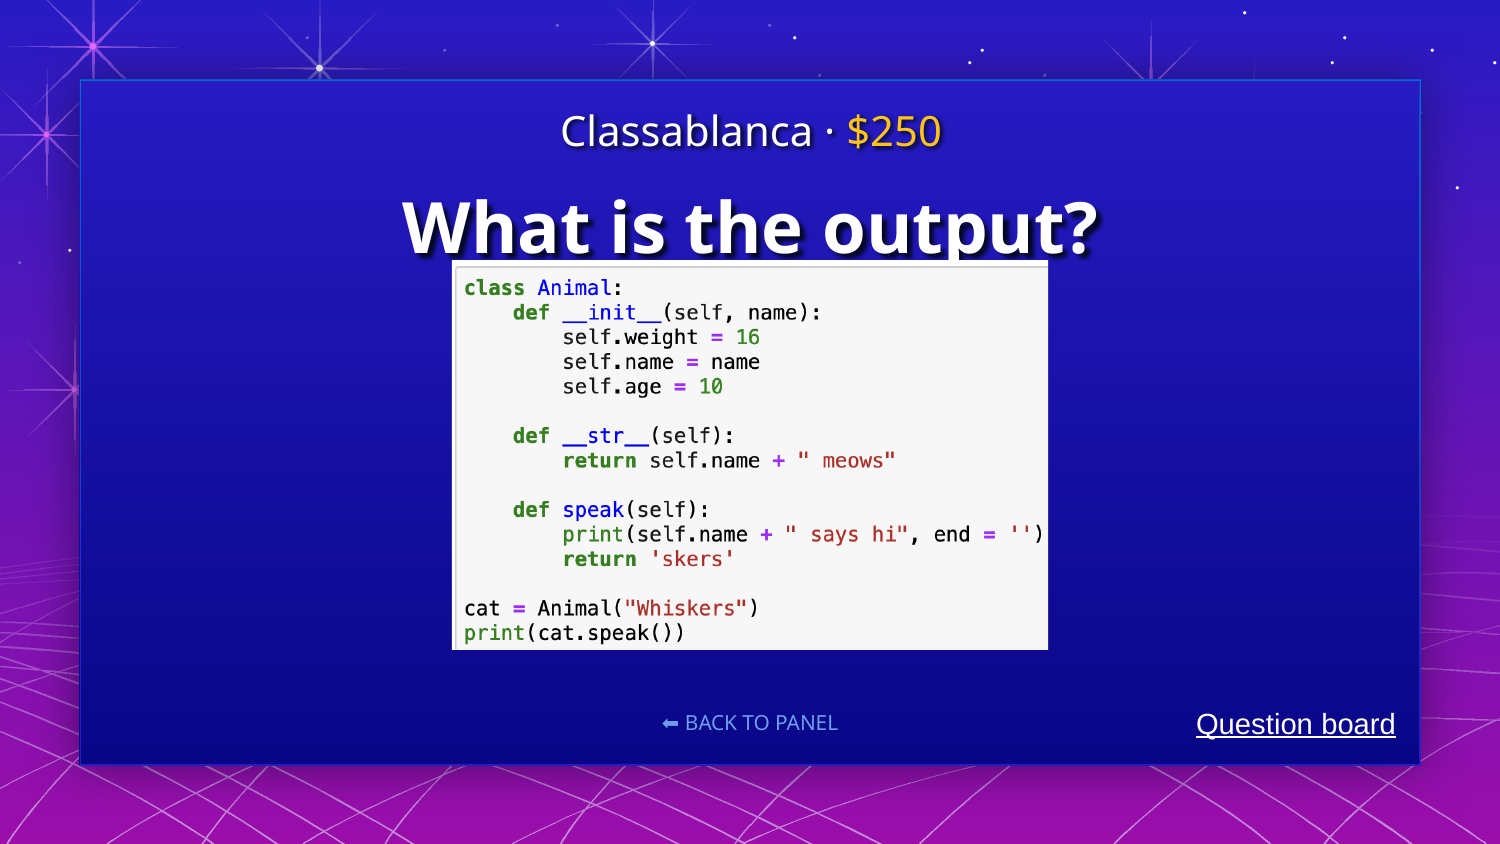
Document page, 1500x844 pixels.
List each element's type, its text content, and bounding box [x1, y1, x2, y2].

text_box Question board [1181, 698, 1429, 748]
title What is the output? [170, 0, 1333, 105]
picture [451, 259, 1049, 651]
title What is the output? [170, 178, 1333, 481]
subtitle Classablanca · $250 [170, 105, 1332, 178]
